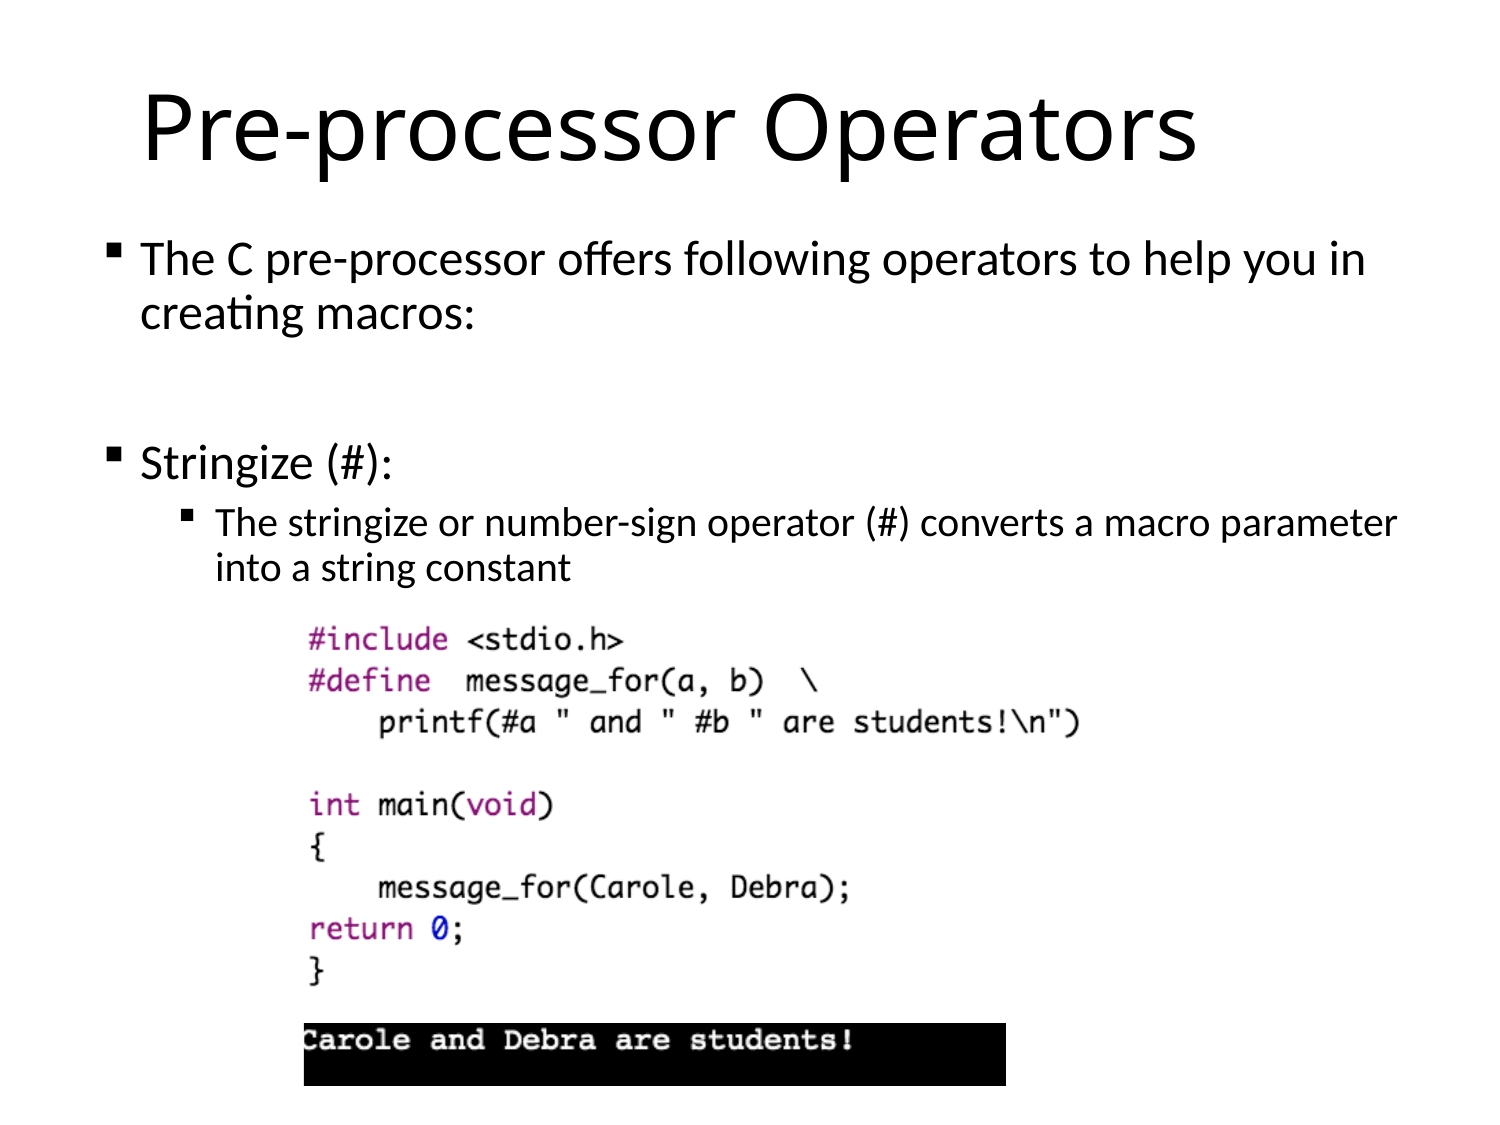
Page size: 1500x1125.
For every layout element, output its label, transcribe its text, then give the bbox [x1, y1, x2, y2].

picture [303, 1023, 1006, 1086]
list The C pre-processor offers following operators to help you in creating macros: Stringize (#): The stringize or number-sign operator (#) converts a macro parameter into a string constant [87, 224, 1463, 1102]
picture [303, 617, 1113, 1000]
title Pre-processor Operators [125, 37, 1400, 224]
